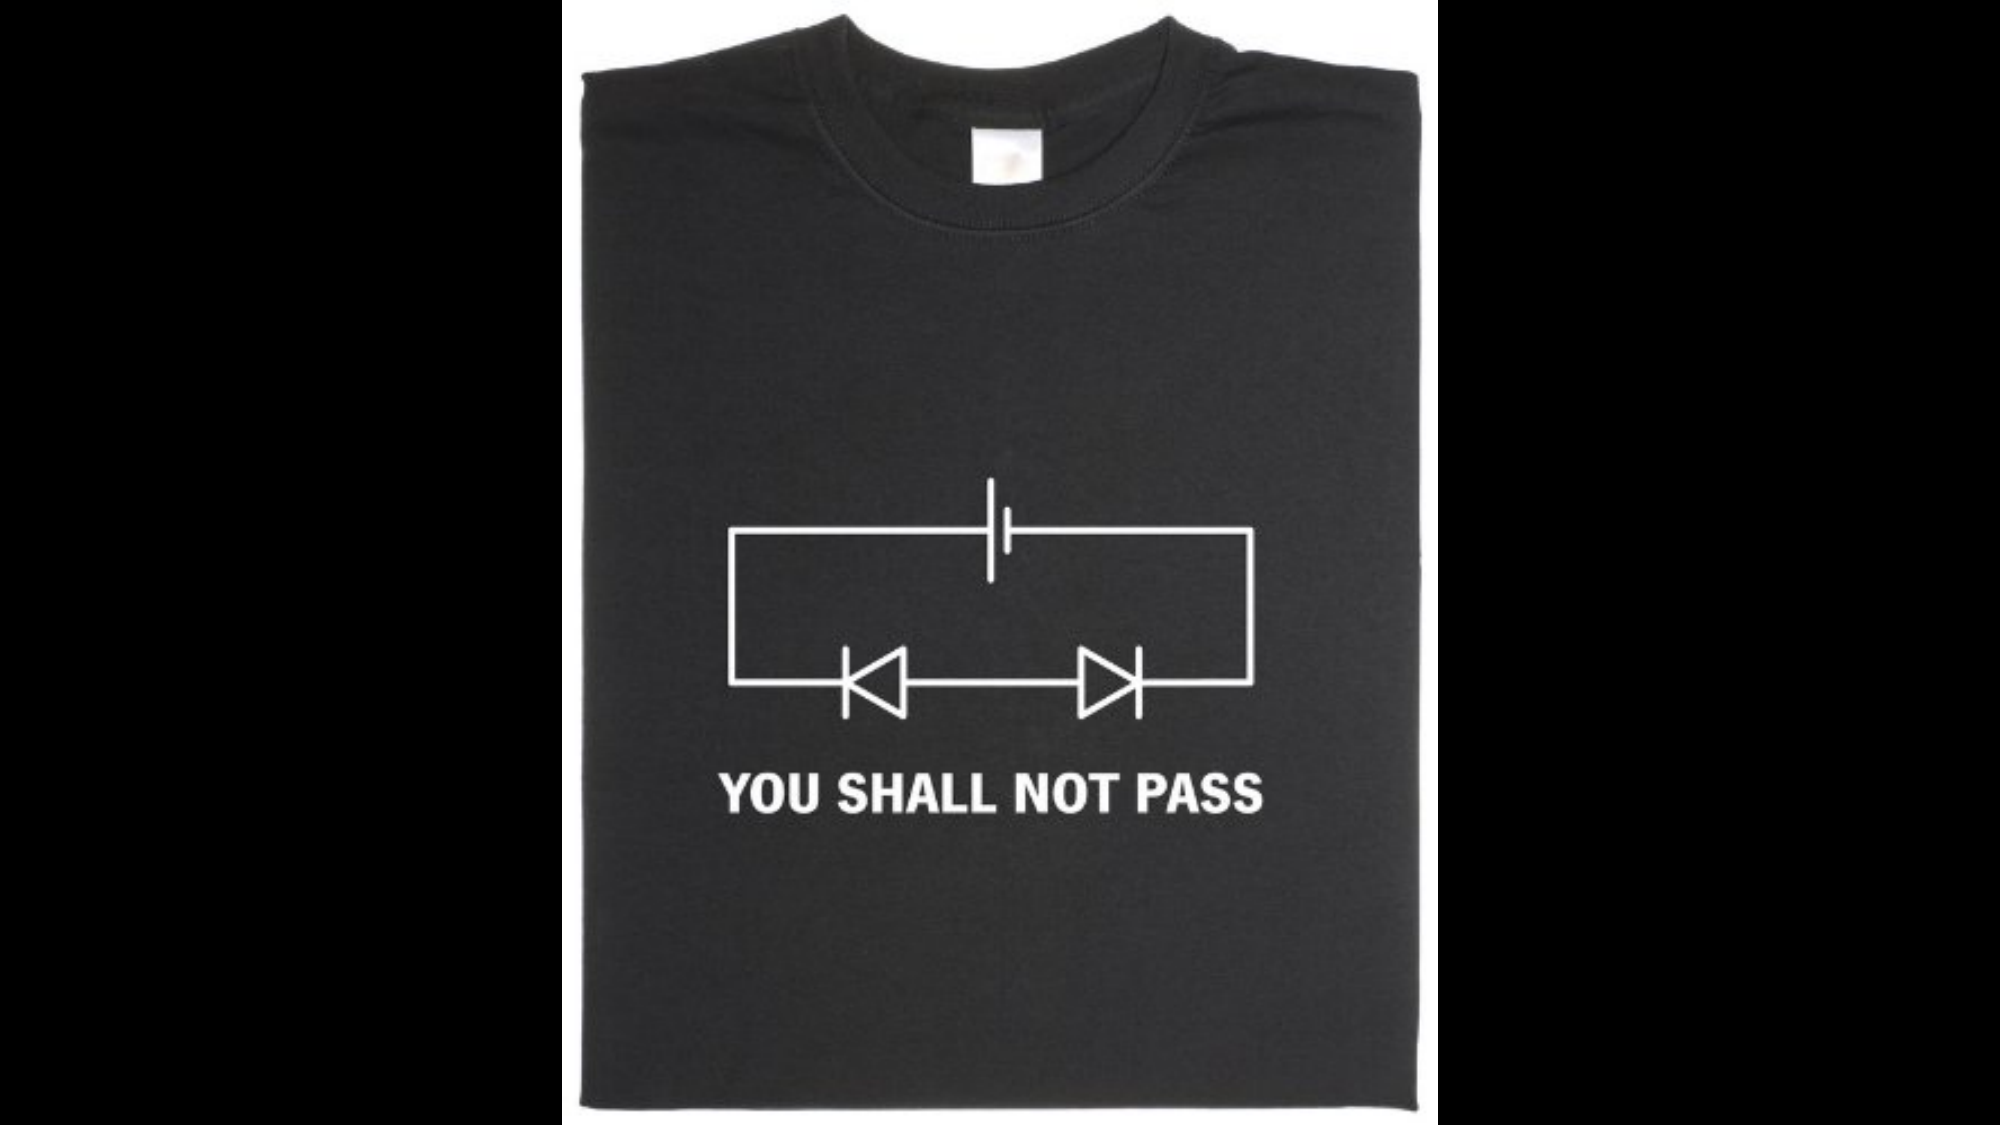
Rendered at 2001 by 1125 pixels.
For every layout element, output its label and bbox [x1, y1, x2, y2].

picture [562, 0, 1438, 1125]
